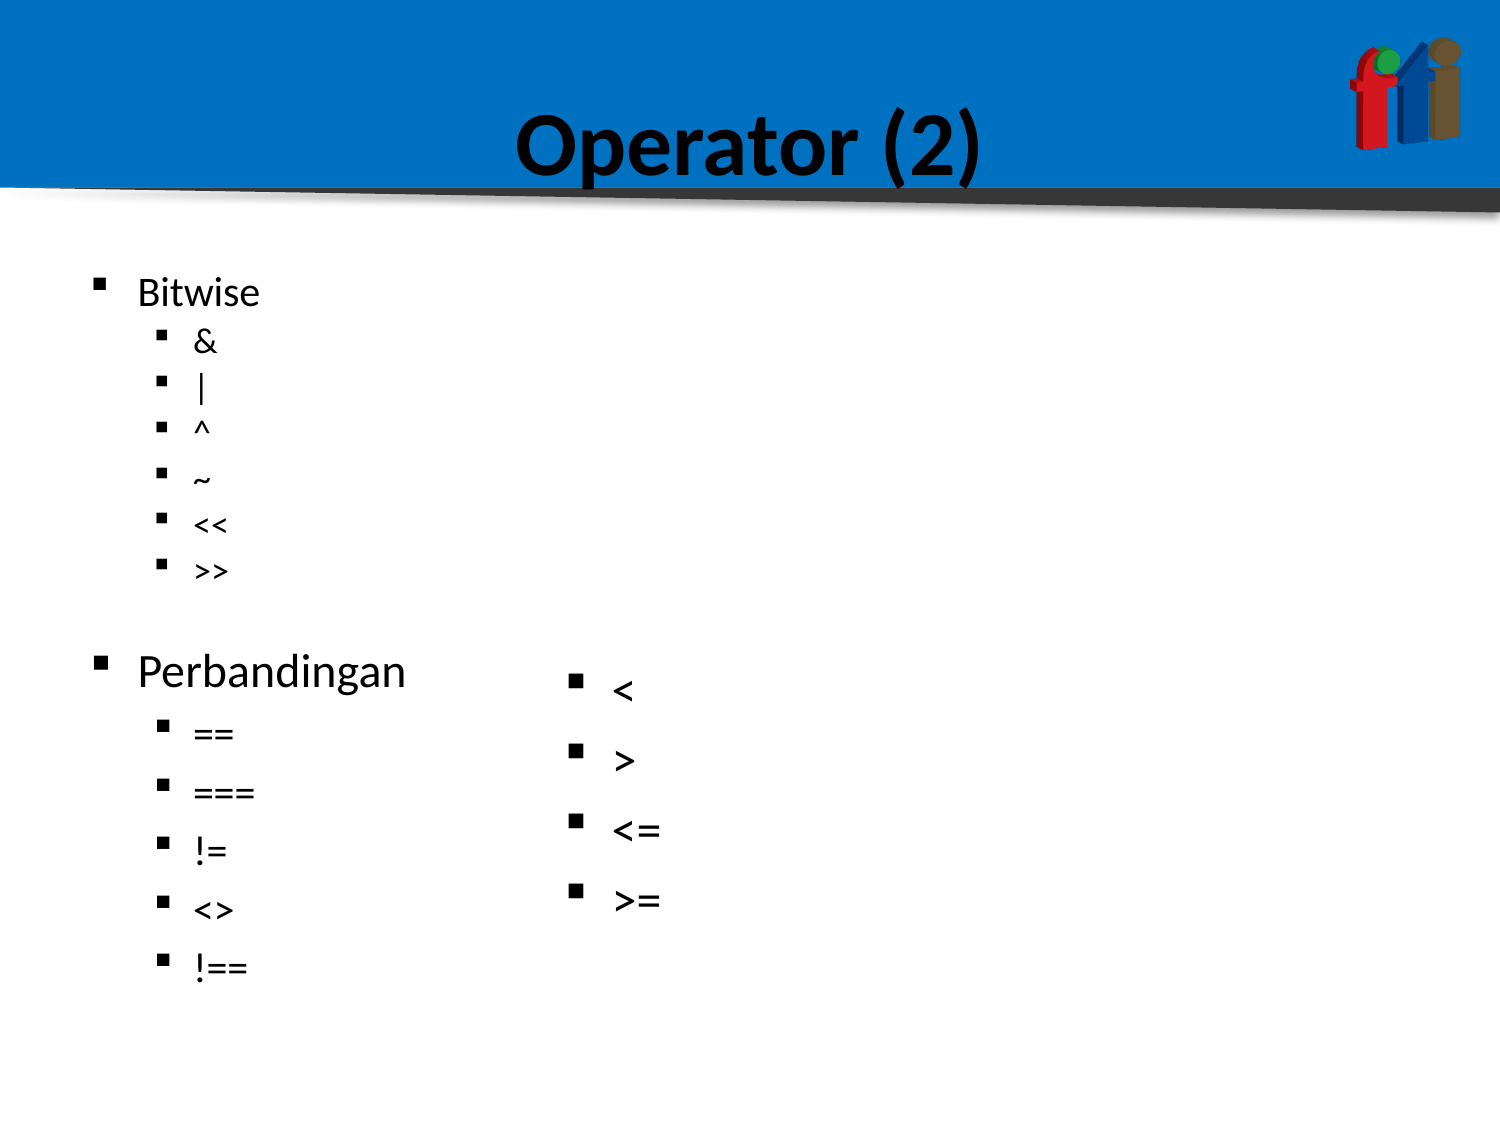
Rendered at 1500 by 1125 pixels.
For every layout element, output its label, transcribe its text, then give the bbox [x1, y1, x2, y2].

title Operator (2) [75, 45, 1425, 233]
list Bitwise & | ^ ~ << >> Perbandingan == === != <> !== [75, 262, 1425, 1005]
text_box < > <= >= [474, 649, 850, 950]
picture [1350, 37, 1461, 150]
